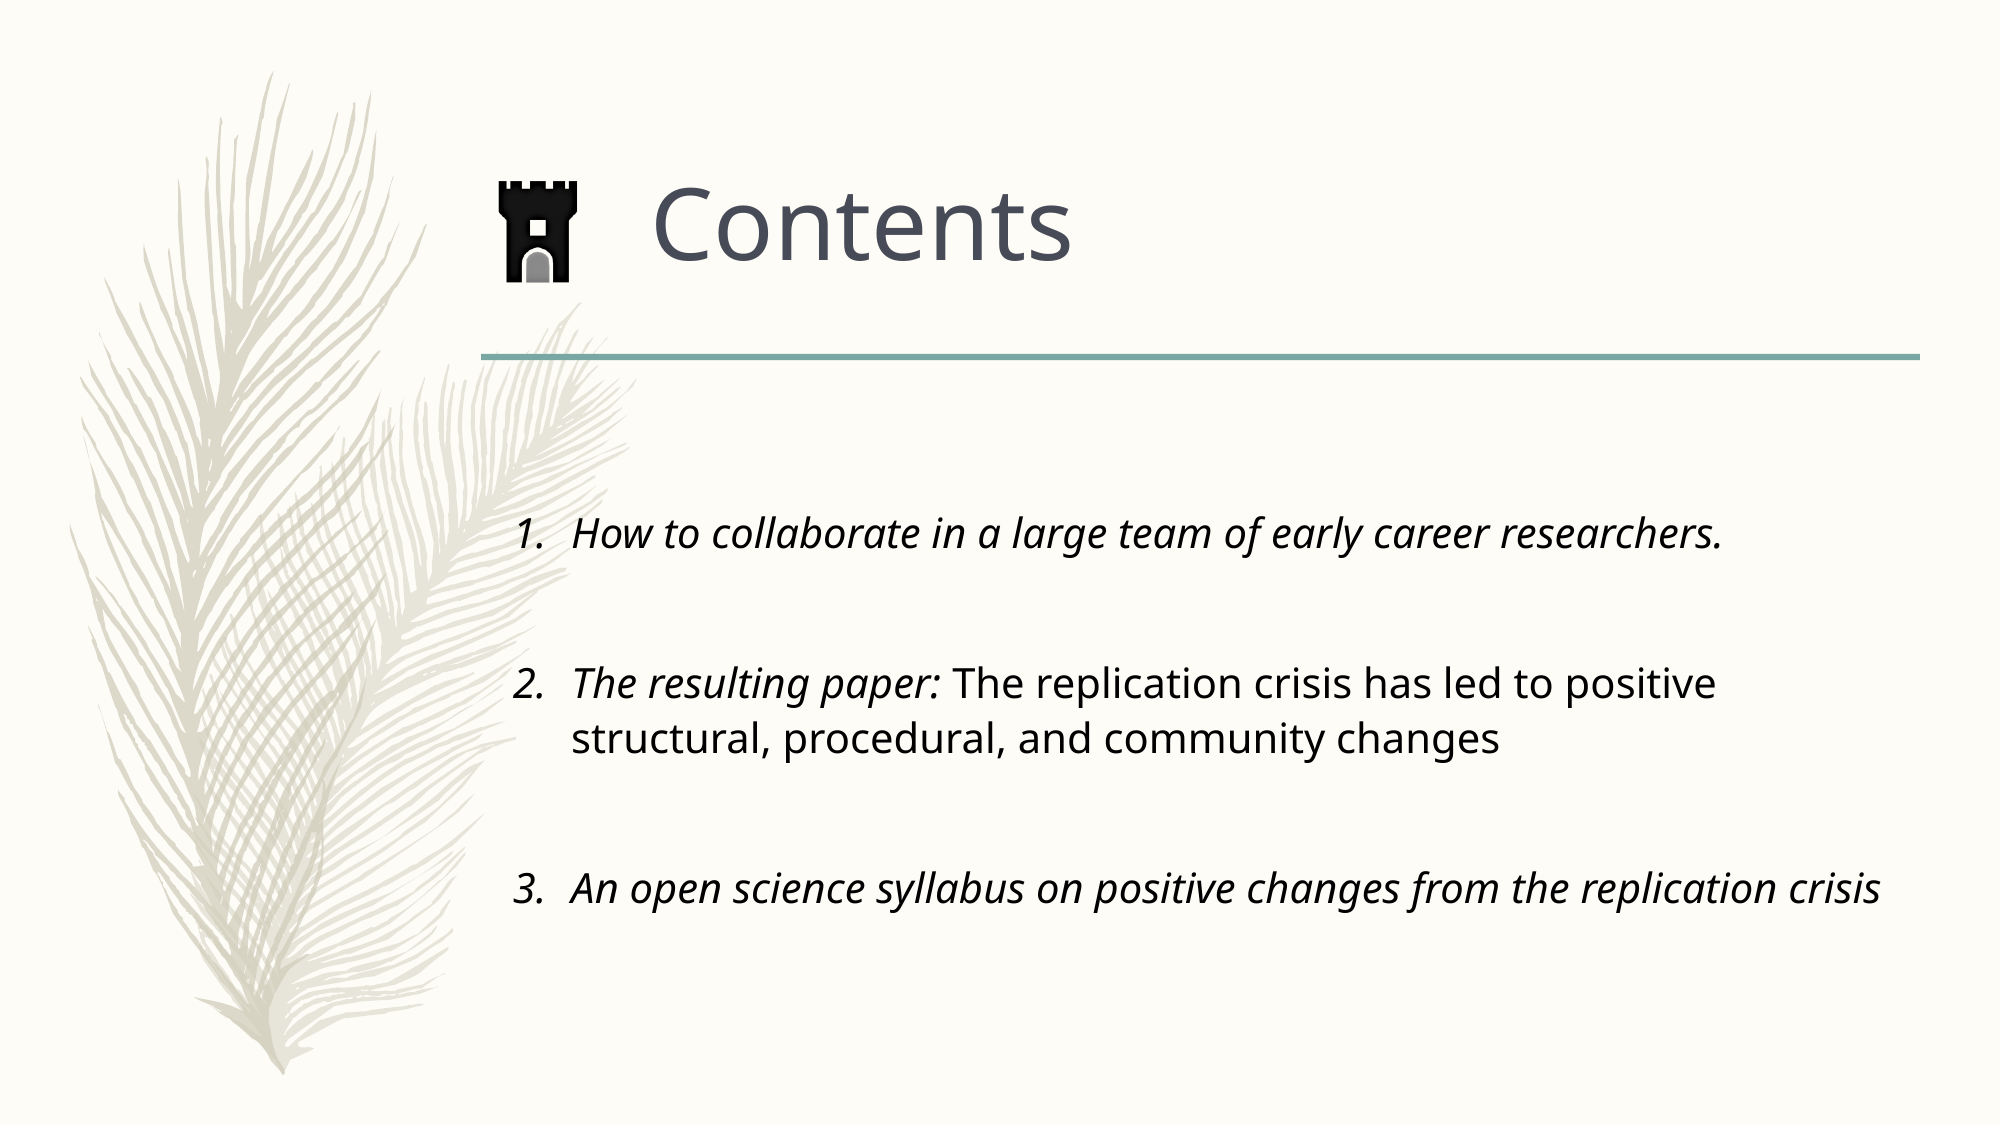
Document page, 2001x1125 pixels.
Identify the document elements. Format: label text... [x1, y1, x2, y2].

title Contents [635, 157, 1920, 349]
picture [482, 171, 596, 286]
list How to collaborate in a large team of early career researchers. The resulting paper: The replication crisis has led to positive structural, procedural, and community changes An open science syllabus on positive changes from the replication crisis [481, 349, 1920, 1065]
